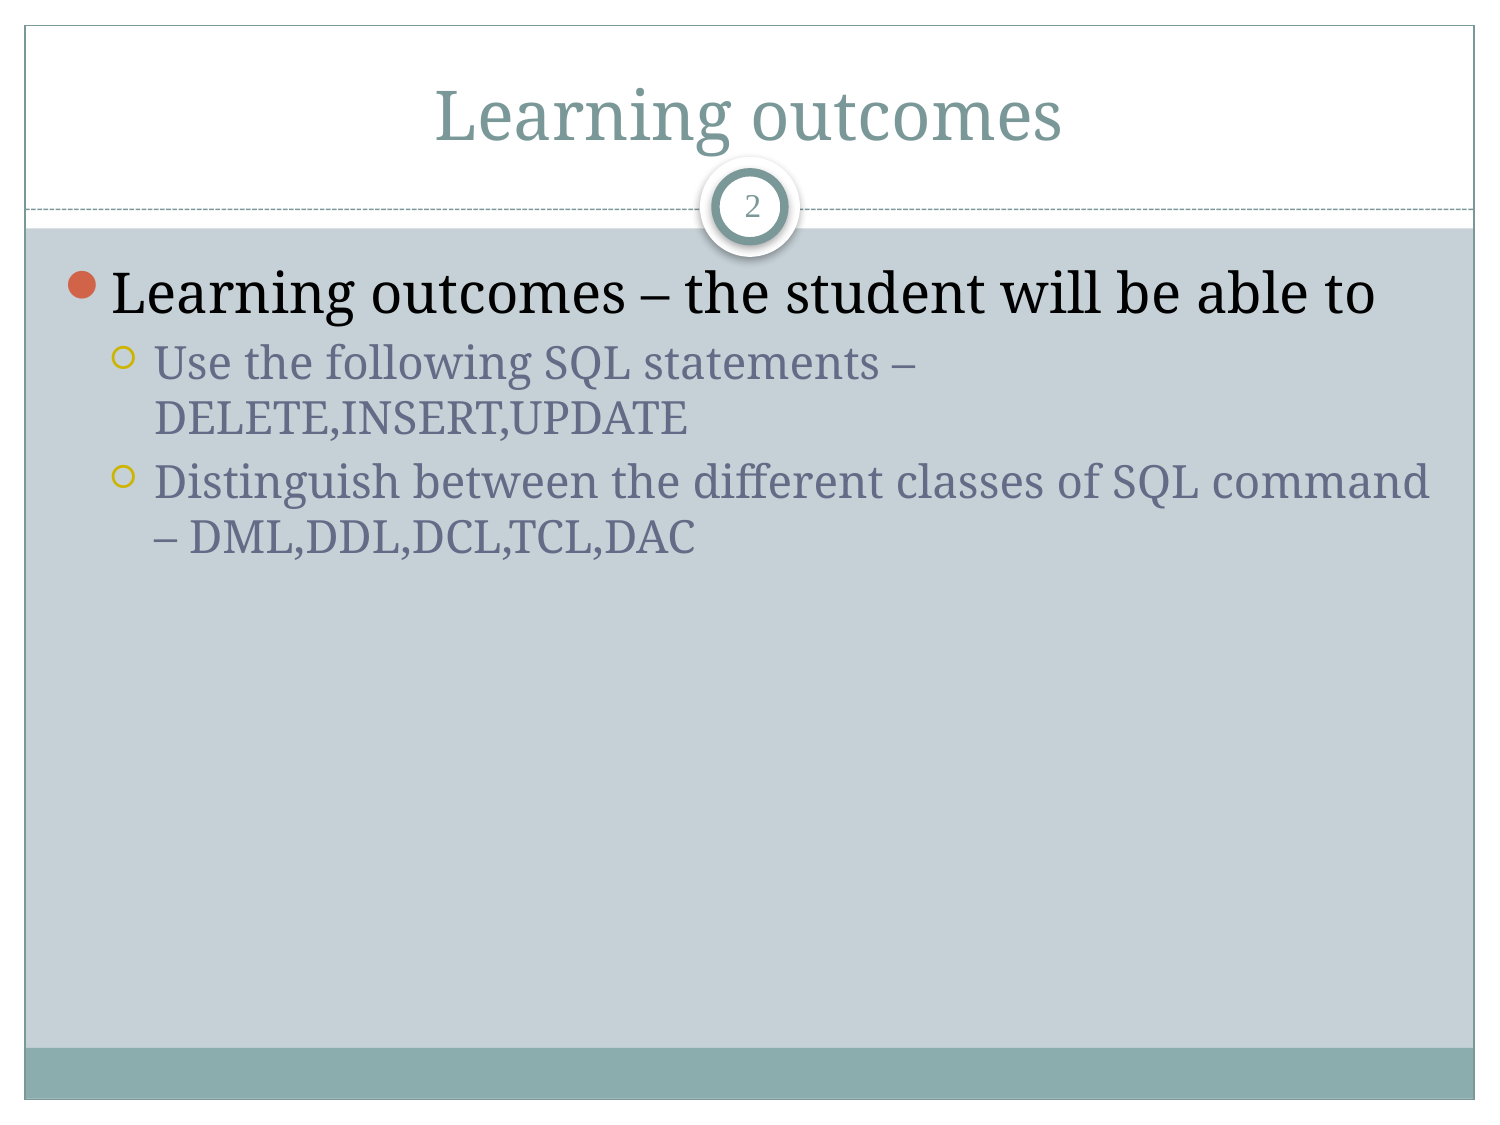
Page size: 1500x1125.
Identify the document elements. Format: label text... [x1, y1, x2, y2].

title Learning outcomes [49, 37, 1450, 162]
slide_number 2 [715, 168, 791, 241]
list Learning outcomes – the student will be able to Use the following SQL statements – DELETE,INSERT,UPDATE Distinguish between the different classes of SQL command – DML,DDL,DCL,TCL,DAC [49, 249, 1450, 1005]
